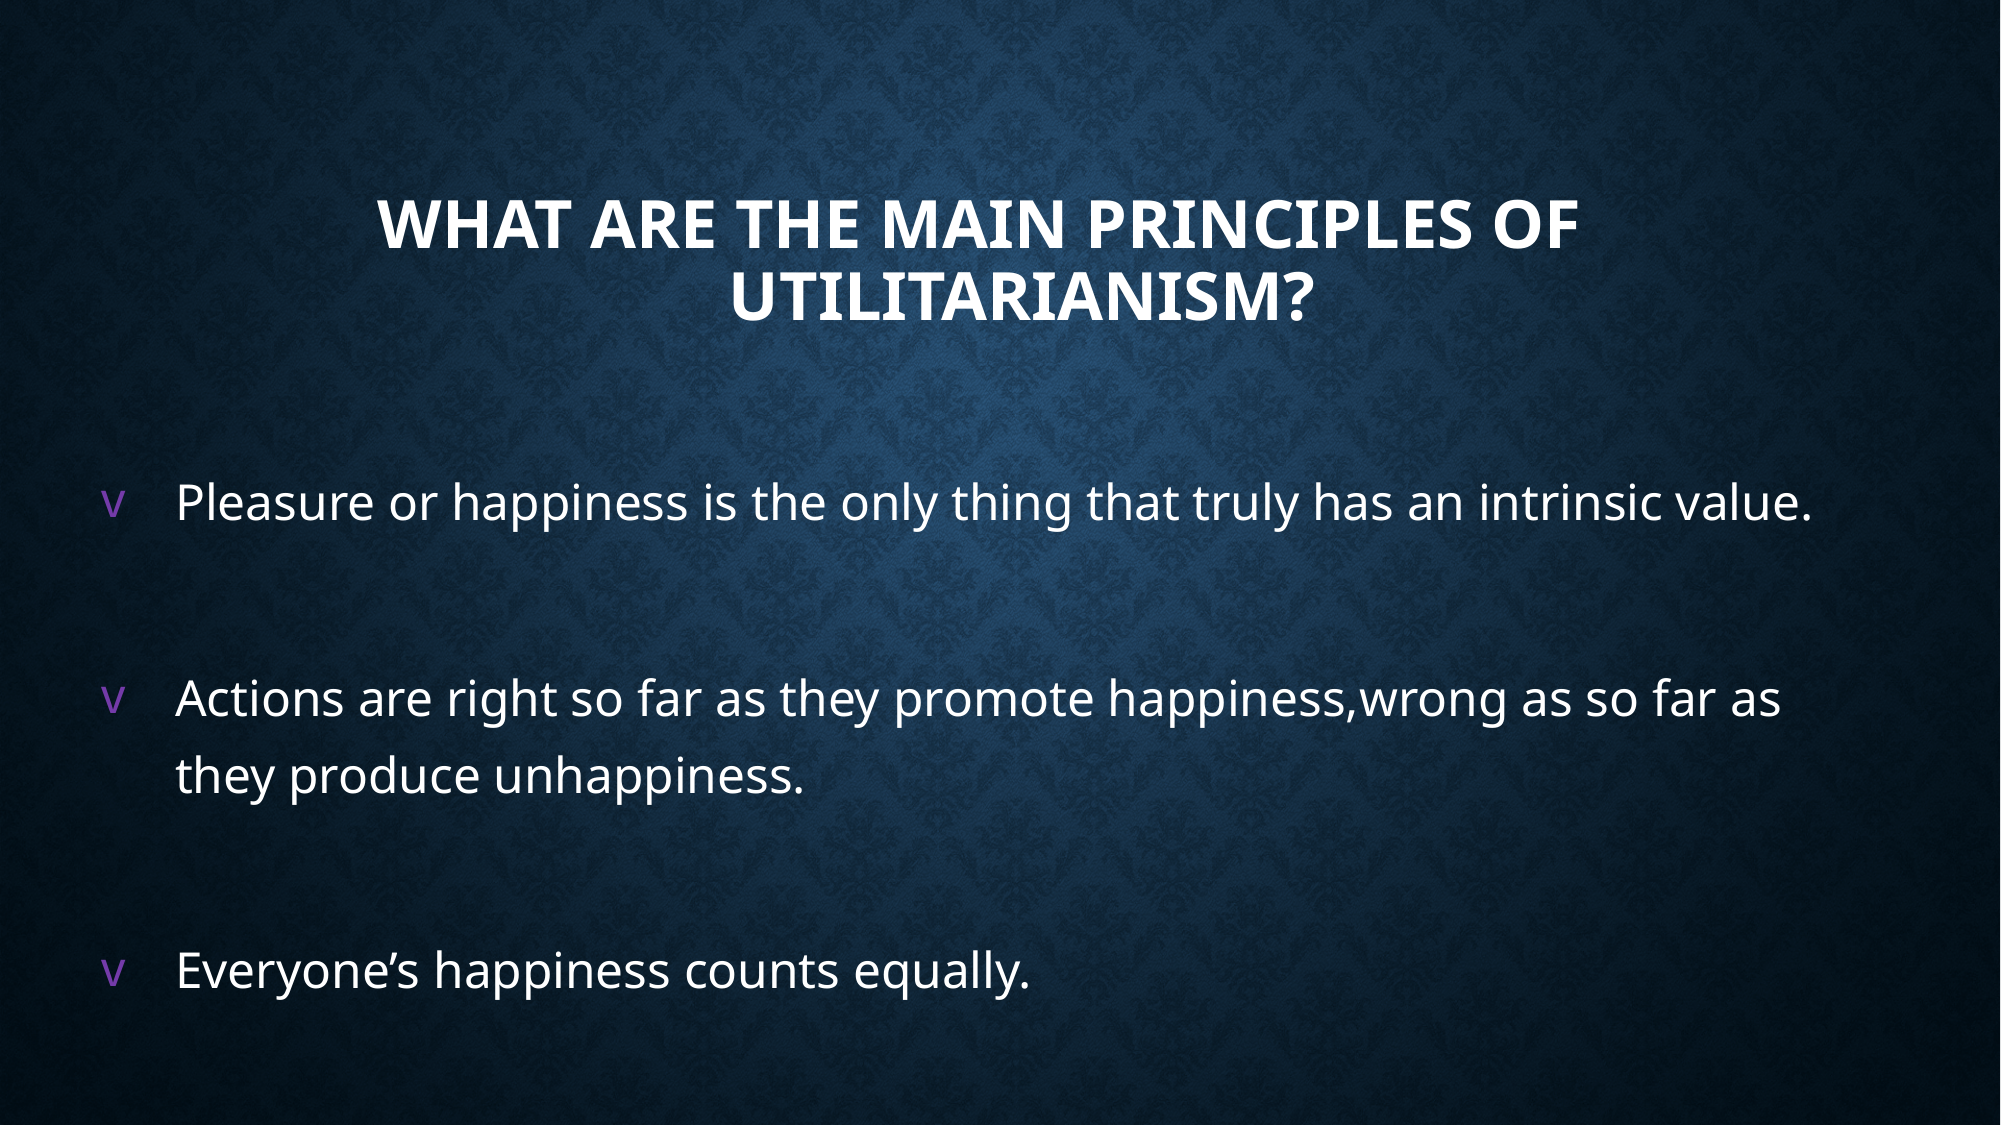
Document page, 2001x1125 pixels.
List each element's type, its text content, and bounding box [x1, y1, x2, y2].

title what are the main principles of utilitarianism? [215, 99, 1745, 343]
text_box [1081, 128, 1457, 296]
subtitle Pleasure or happiness is the only thing that truly has an intrinsic value. Actions are right so far as they promote happiness,wrong as so far as they produce unhappiness. Everyone’s happiness counts equally. [85, 445, 1882, 1008]
